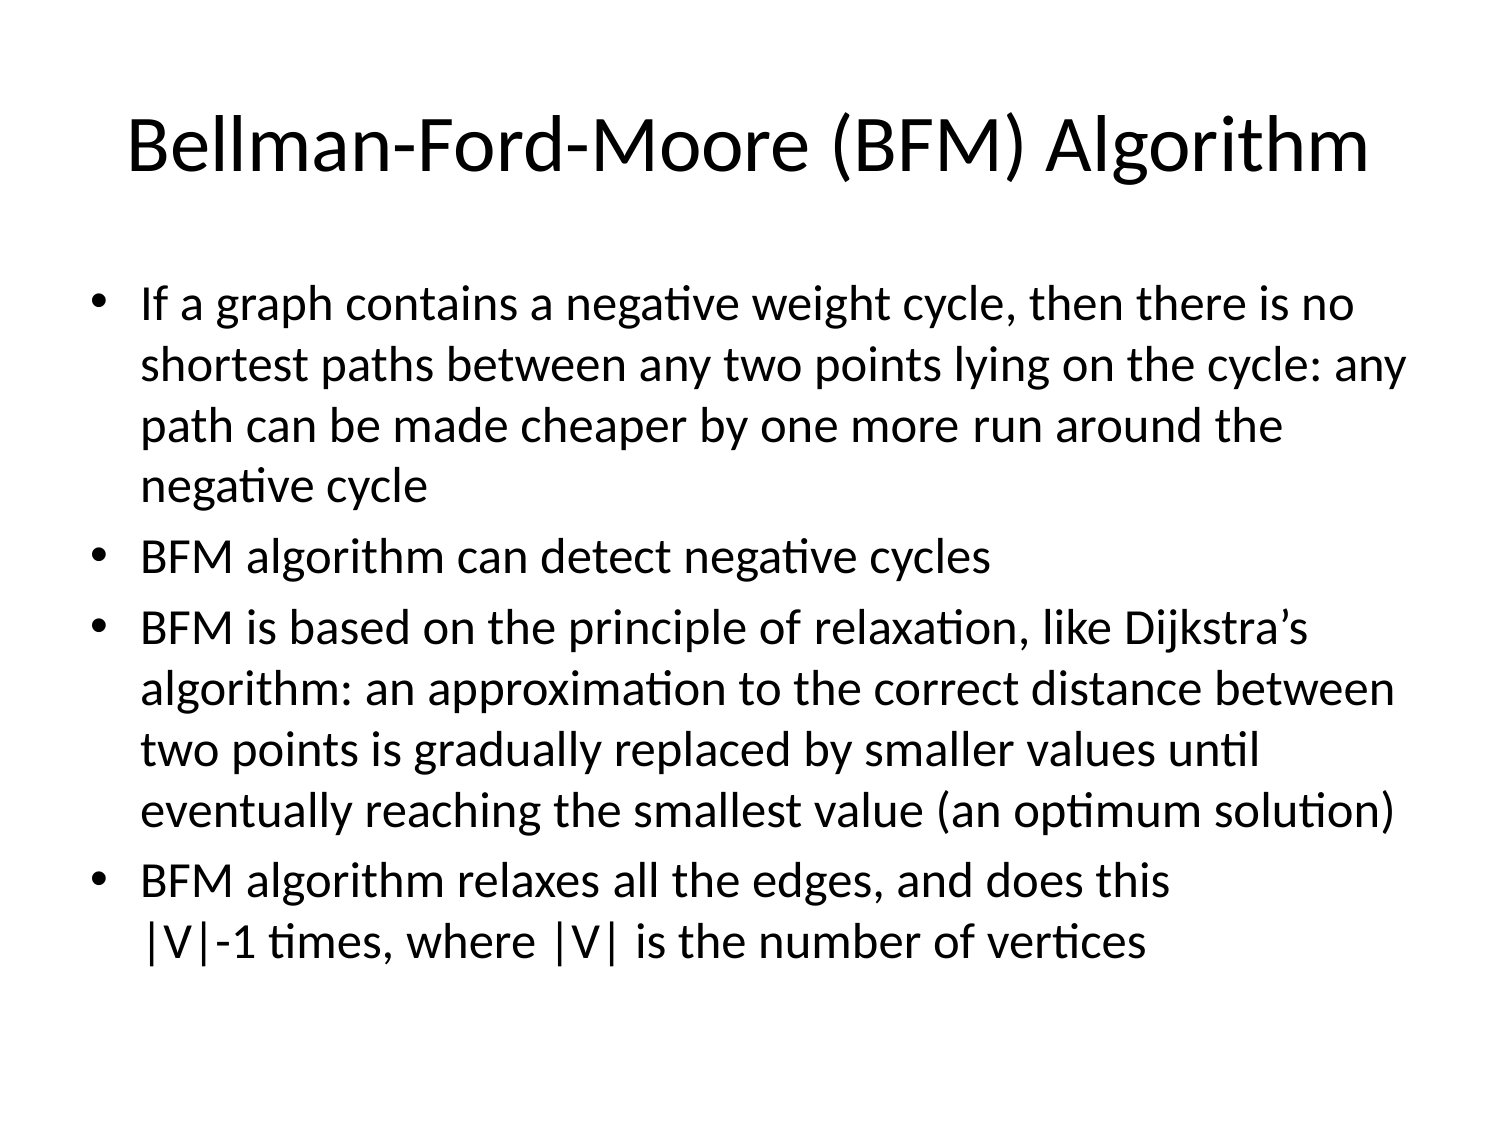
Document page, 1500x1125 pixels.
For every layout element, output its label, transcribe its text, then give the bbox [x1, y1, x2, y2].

title Bellman-Ford-Moore (BFM) Algorithm [75, 45, 1425, 233]
list If a graph contains a negative weight cycle, then there is no shortest paths between any two points lying on the cycle: any path can be made cheaper by one more run around the negative cycle BFM algorithm can detect negative cycles BFM is based on the principle of relaxation, like Dijkstra’s algorithm: an approximation to the correct distance between two points is gradually replaced by smaller values until eventually reaching the smallest value (an optimum solution) BFM algorithm relaxes all the edges, and does this |V|-1 times, where |V| is the number of vertices [75, 262, 1425, 1005]
